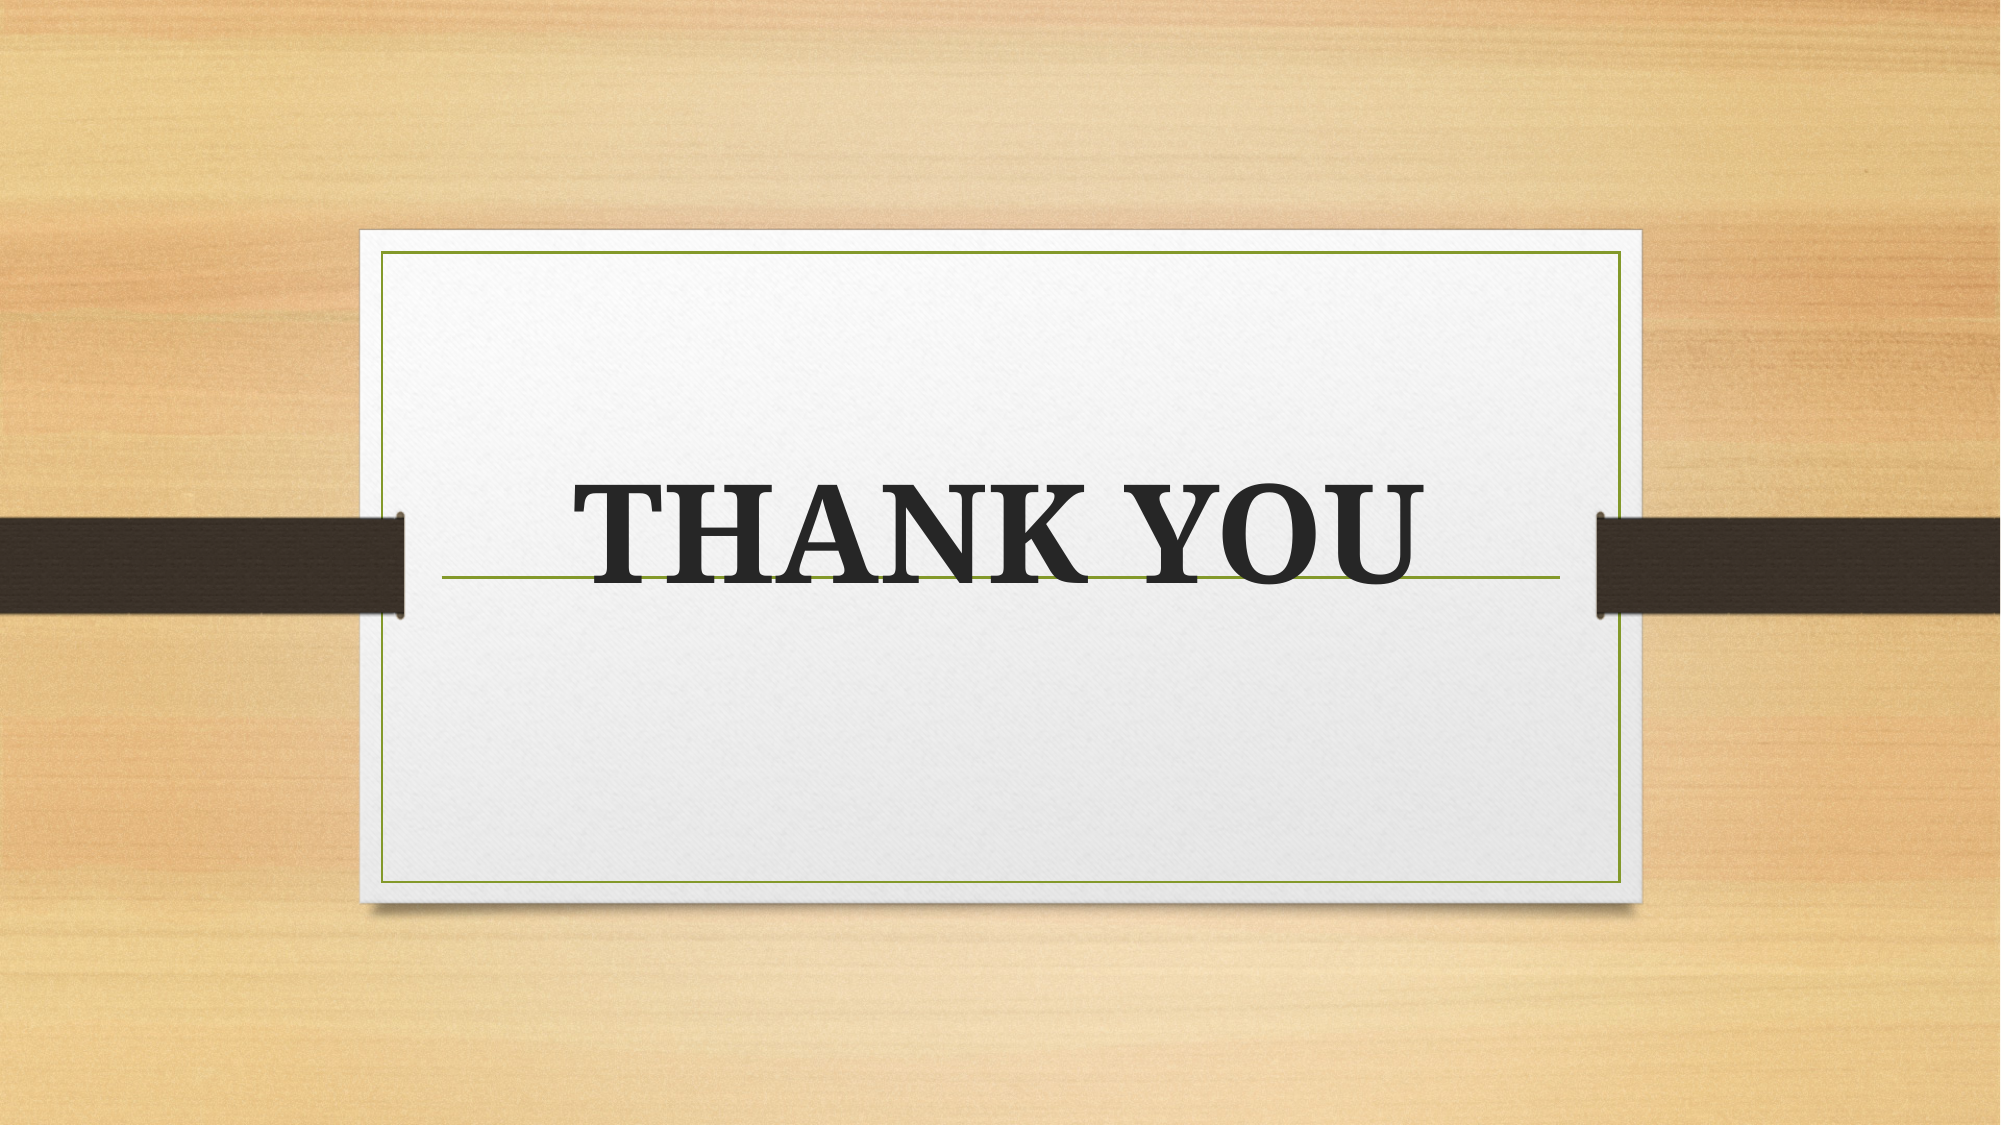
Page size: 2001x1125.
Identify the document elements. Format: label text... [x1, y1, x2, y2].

title THANK YOU [440, 369, 1559, 619]
picture [0, 0, 2001, 1125]
